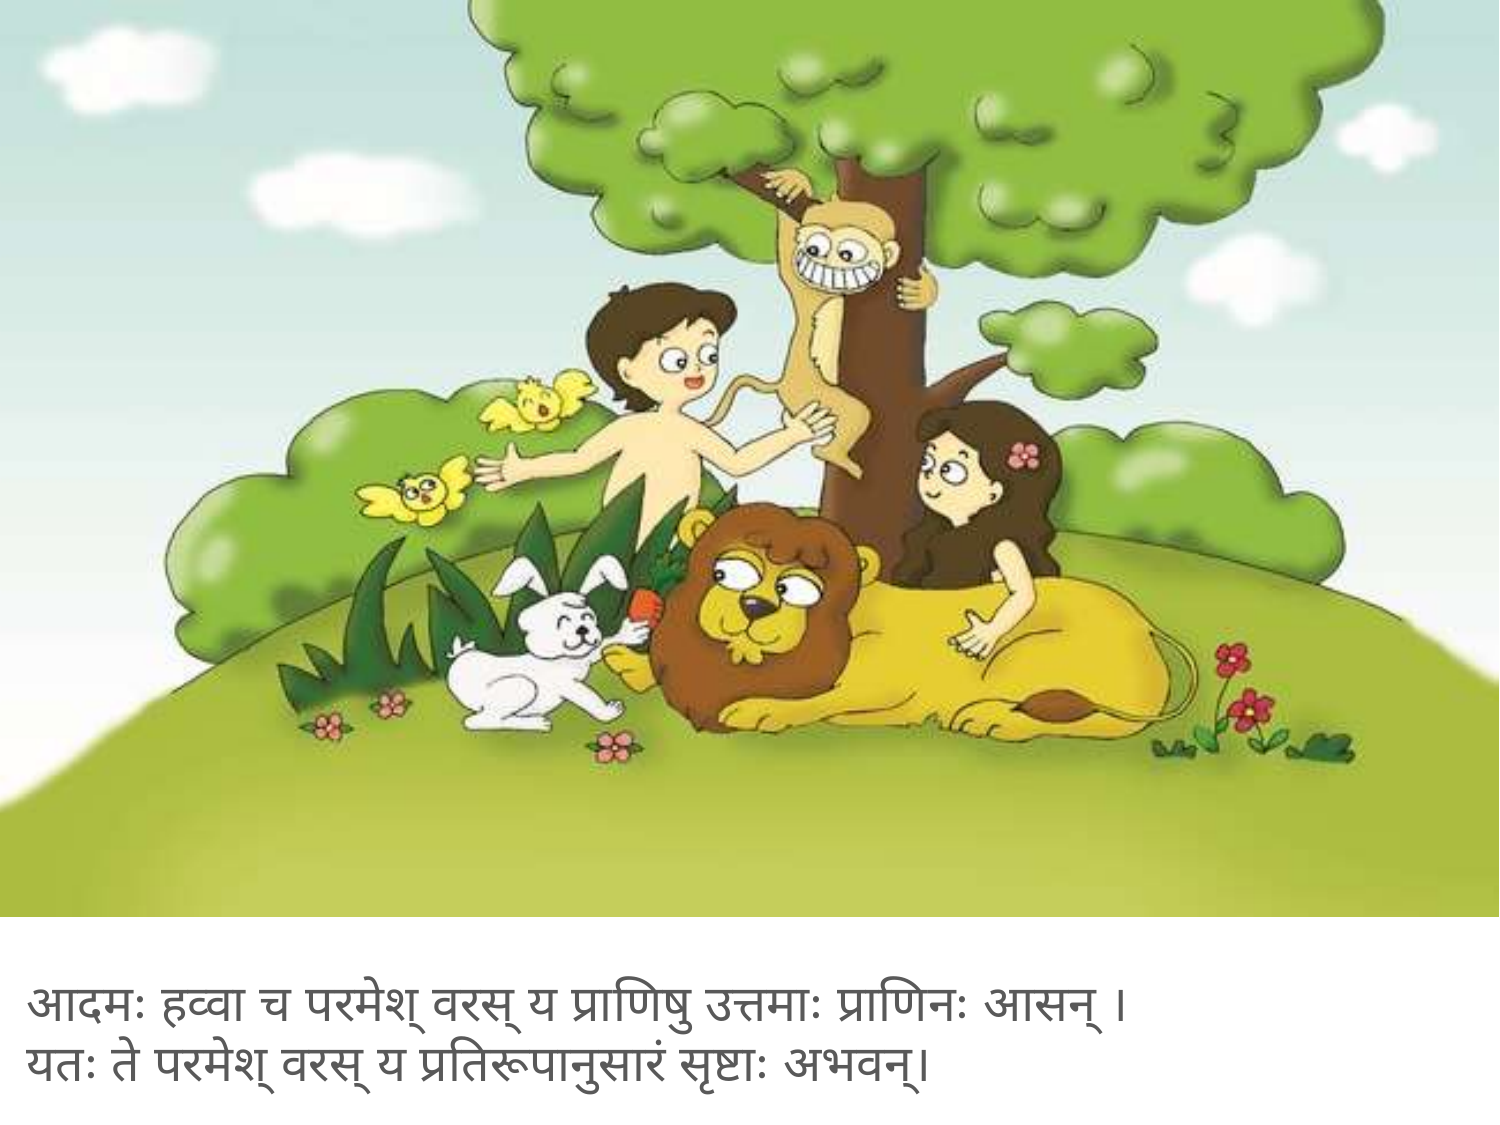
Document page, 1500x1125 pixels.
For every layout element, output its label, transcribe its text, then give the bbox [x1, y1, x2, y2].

picture [0, 0, 1499, 918]
text_box आदमः हव्वा च परमेश् वरस् य प्राणिषु उत्तमाः प्राणिनः आसन् । यतः ते परमेश् वरस् य प्रतिरूपानुसारं सृष्टाः अभवन्। [11, 964, 1483, 1099]
